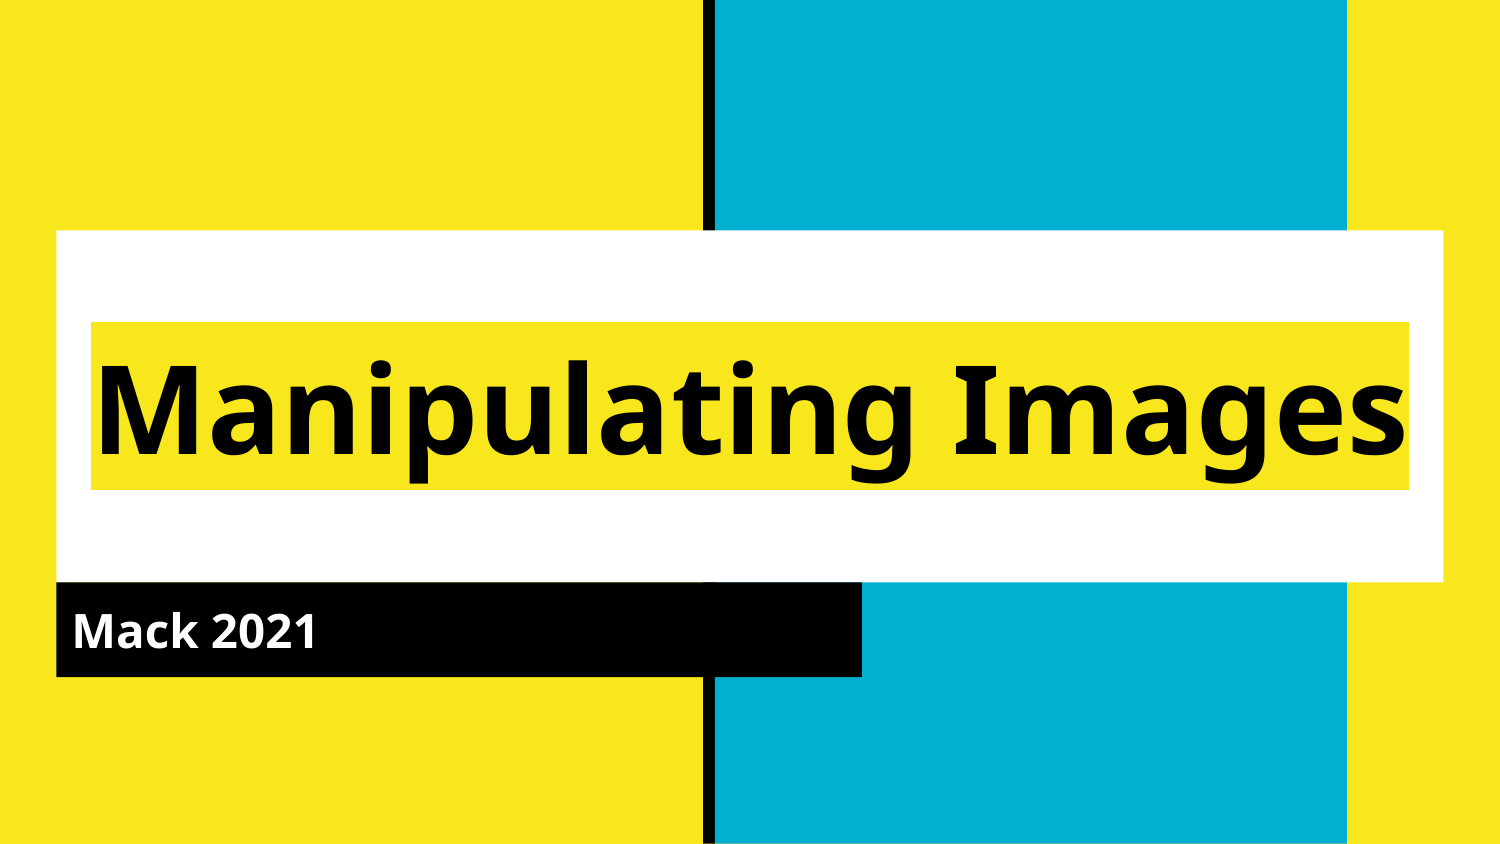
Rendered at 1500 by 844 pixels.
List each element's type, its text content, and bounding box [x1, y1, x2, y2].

title Manipulating Images [56, 230, 1444, 583]
subtitle Mack 2021 [56, 582, 862, 678]
